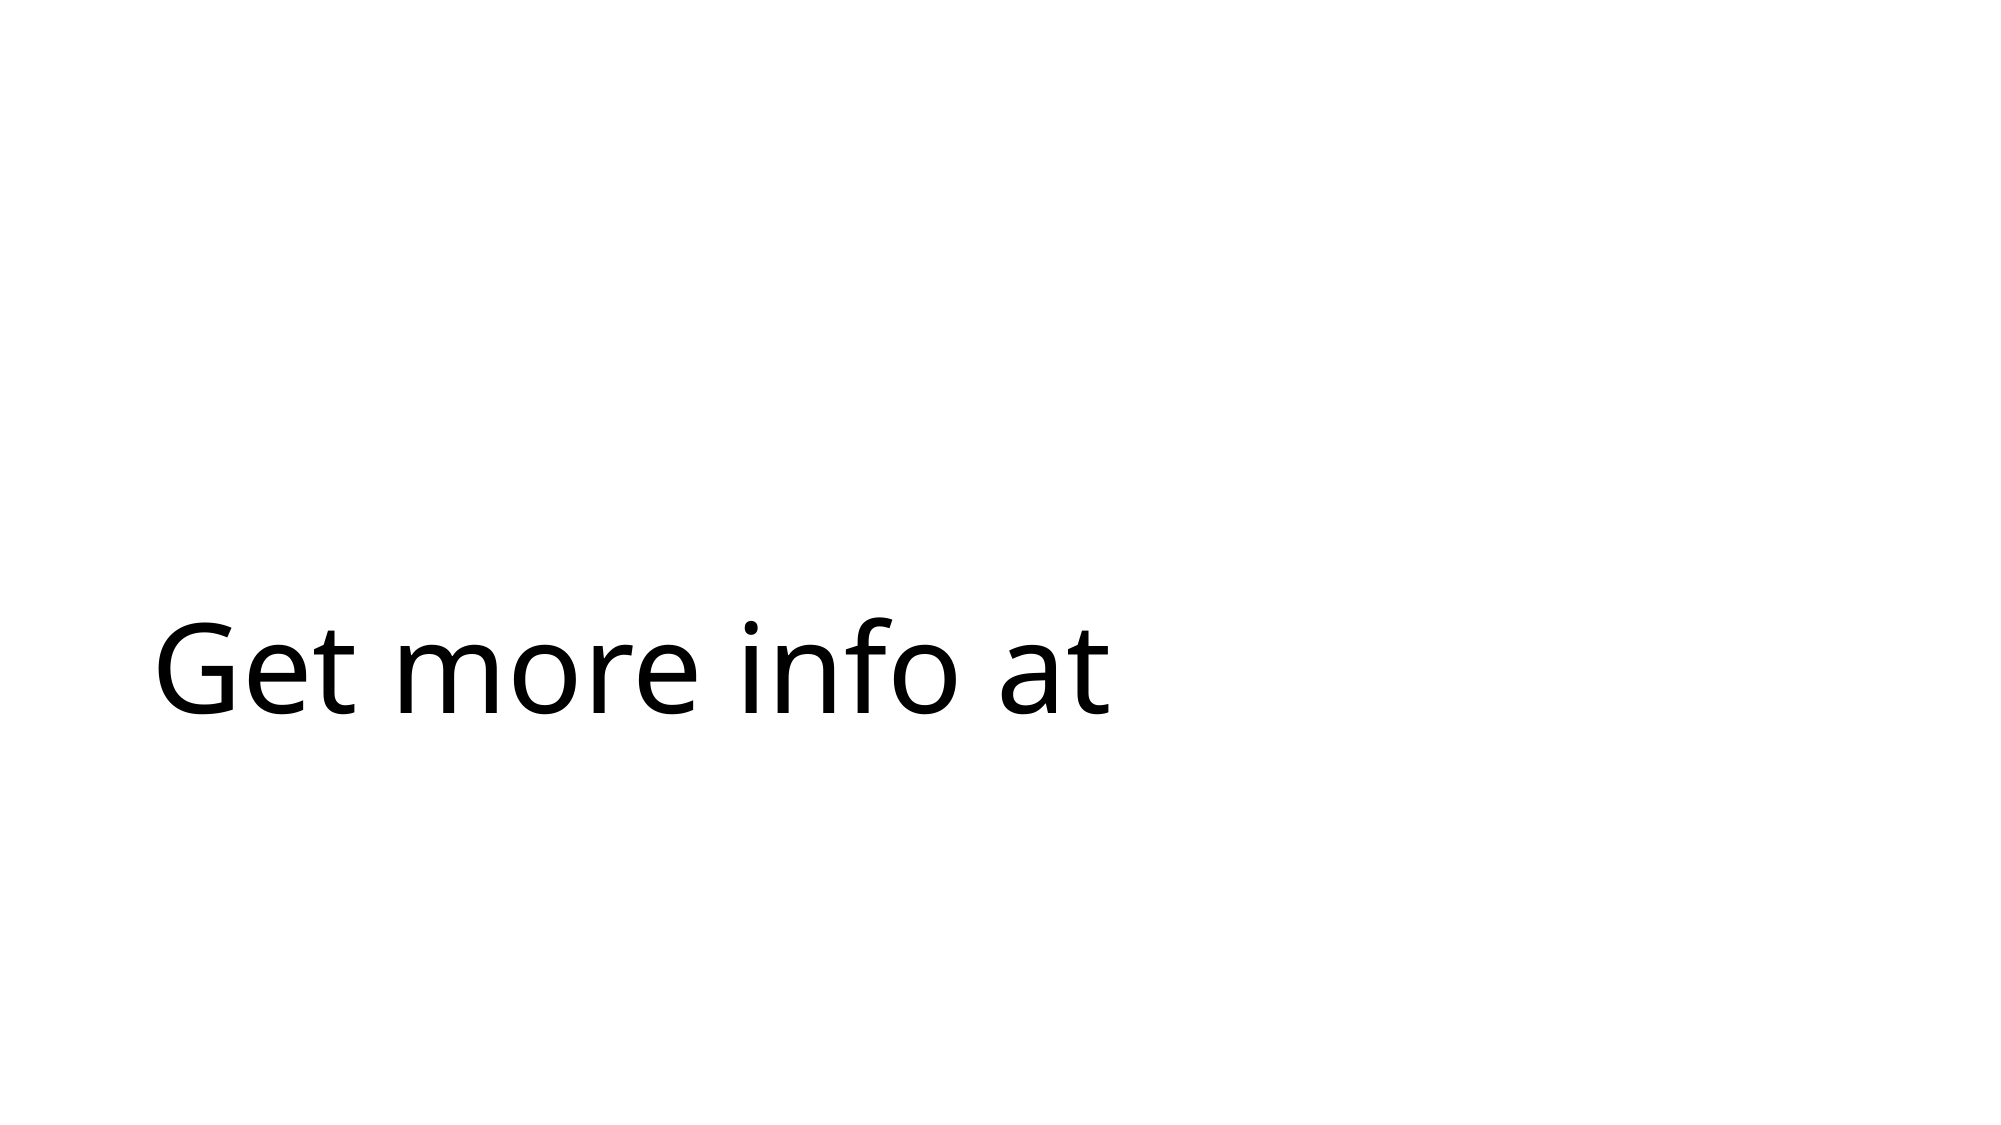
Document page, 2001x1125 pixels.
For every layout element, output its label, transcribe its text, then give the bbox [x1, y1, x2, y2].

title Get more info at [136, 280, 1862, 749]
